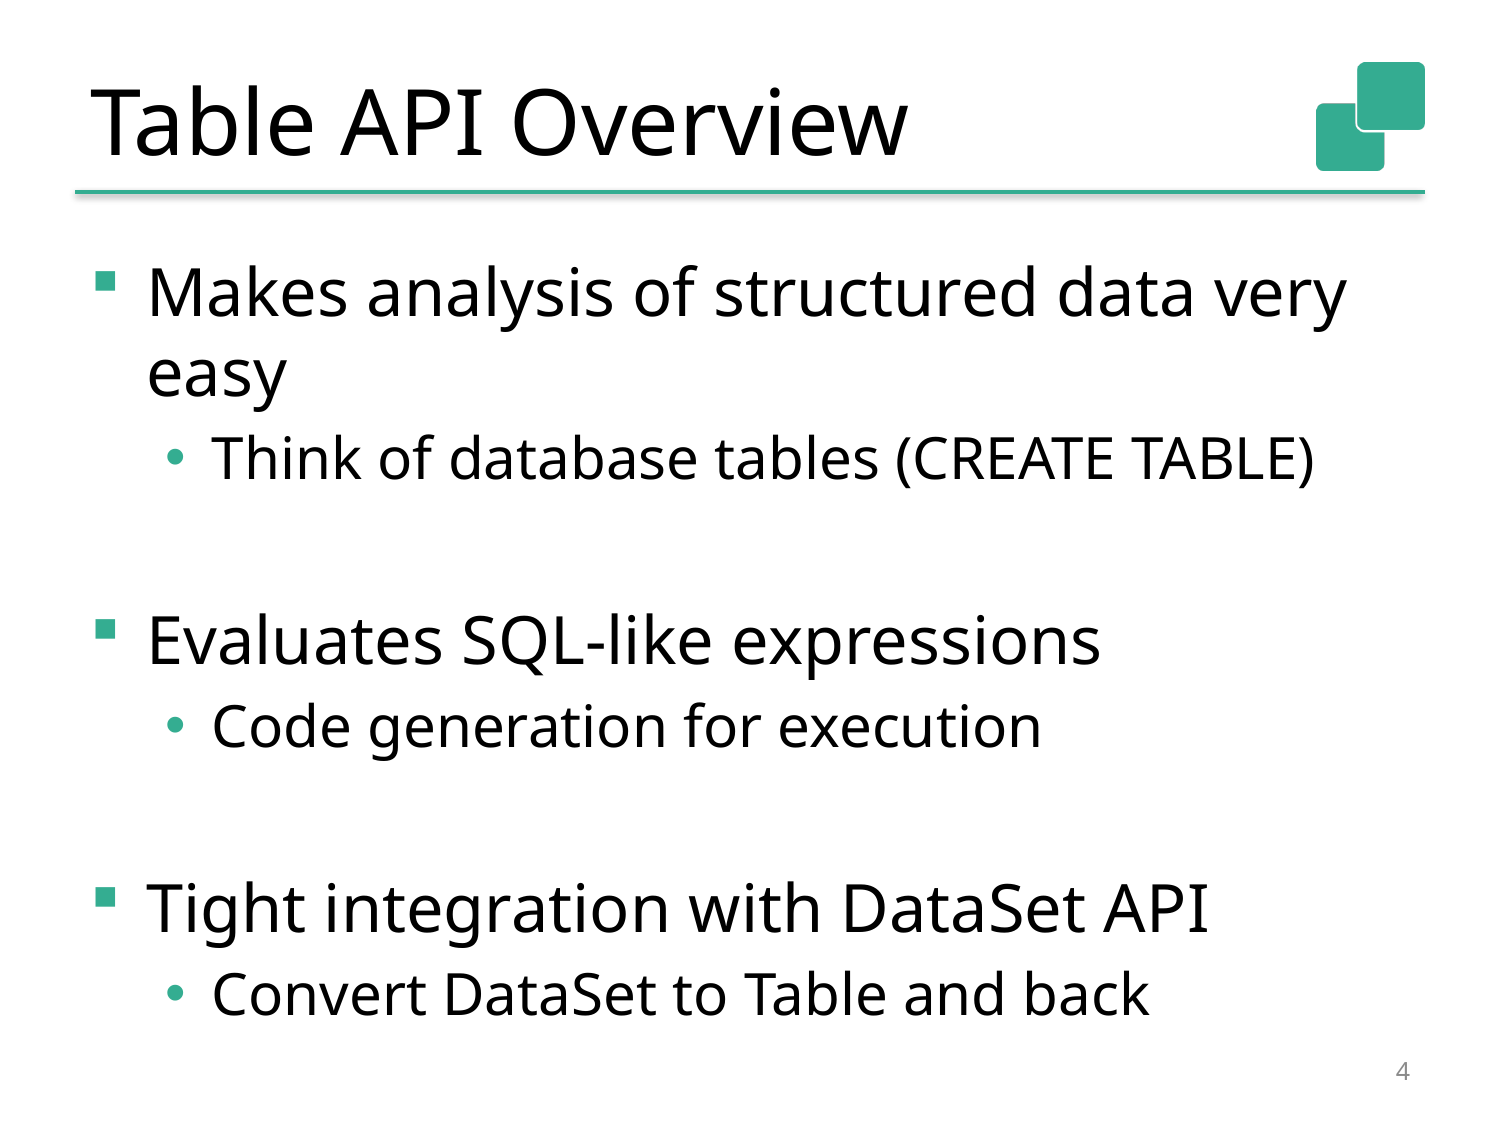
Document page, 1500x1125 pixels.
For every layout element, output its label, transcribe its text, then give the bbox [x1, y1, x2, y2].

slide_number 4 [1074, 1042, 1425, 1103]
picture [1316, 62, 1425, 171]
title Table API Overview [75, 45, 1302, 193]
list Makes analysis of structured data very easy Think of database tables (CREATE TABLE) Evaluates SQL-like expressions Code generation for execution Tight integration with DataSet API Convert DataSet to Table and back [75, 241, 1462, 1005]
